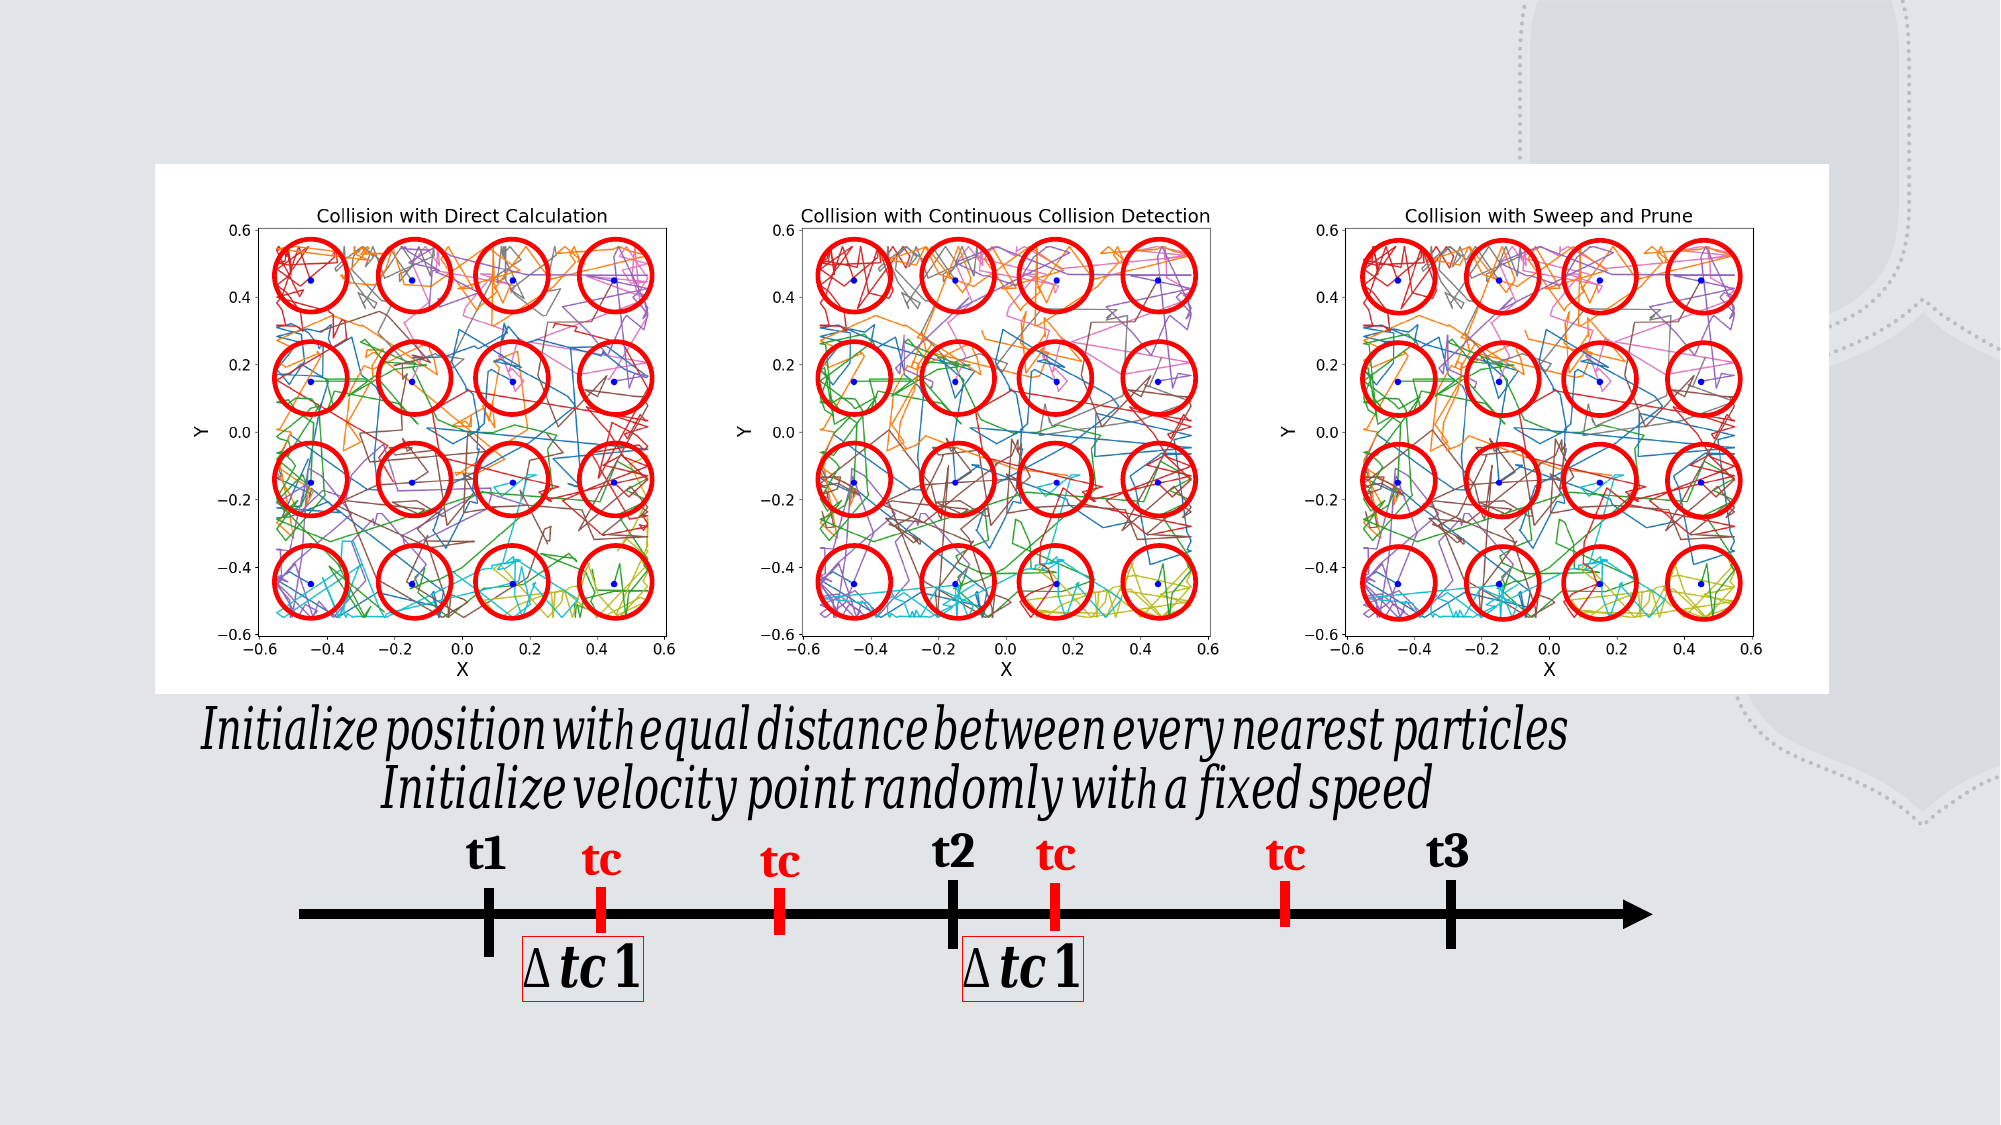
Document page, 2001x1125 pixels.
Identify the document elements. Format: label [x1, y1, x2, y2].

text_box [1021, 812, 1119, 932]
text_box [745, 820, 843, 935]
text_box [566, 818, 665, 934]
list [155, 164, 1830, 694]
text_box [299, 809, 1653, 1002]
text_box [1250, 812, 1349, 928]
